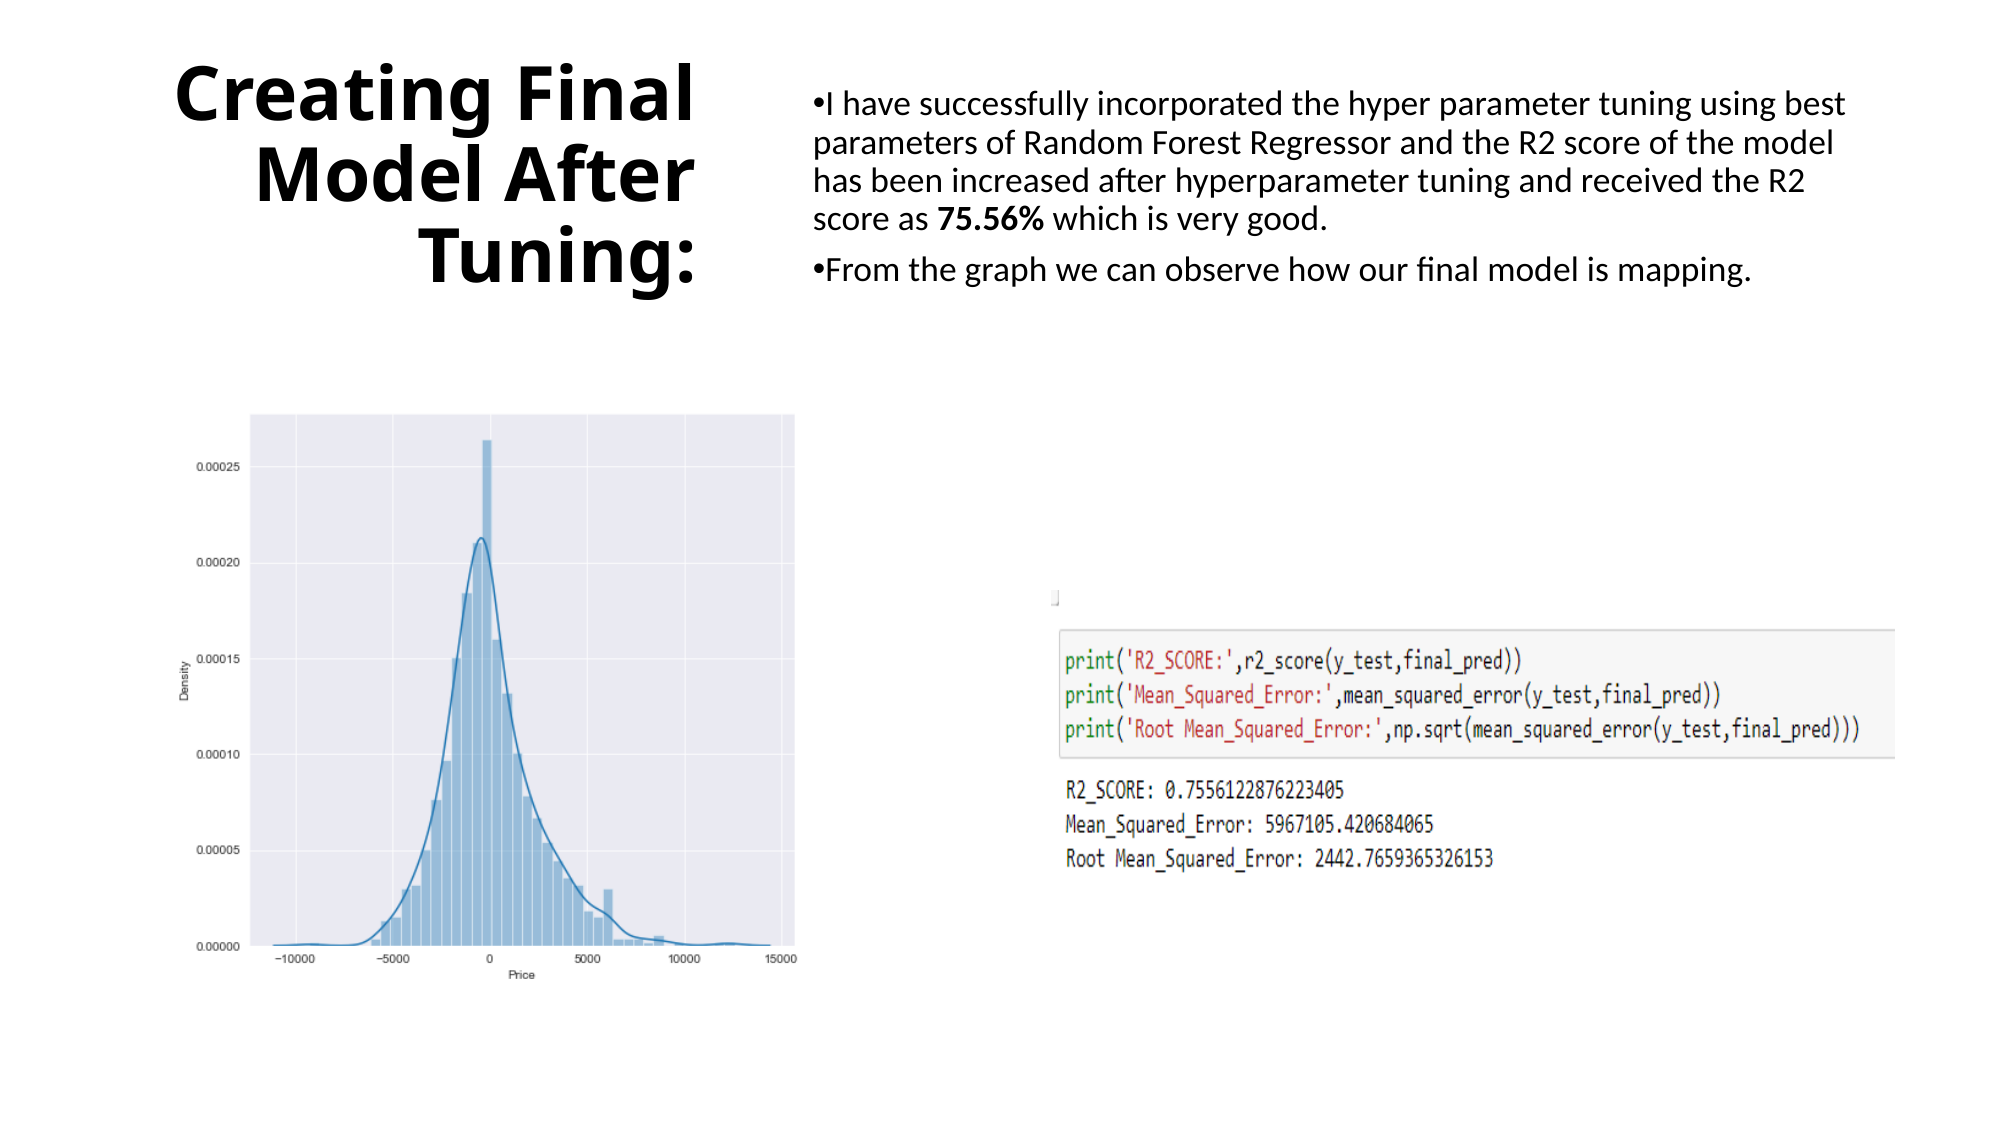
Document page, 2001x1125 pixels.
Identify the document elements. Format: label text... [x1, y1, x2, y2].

text_box I have successfully incorporated the hyper parameter tuning using best parameters of Random Forest Regressor and the R2 score of the model has been increased after hyperparameter tuning and received the R2 score as 75.56% which is very good. From the graph we can observe how our final model is mapping. [797, 55, 1893, 319]
picture [171, 405, 807, 990]
picture [1051, 590, 1895, 914]
text_box Creating Final Model After Tuning: [106, 45, 712, 309]
